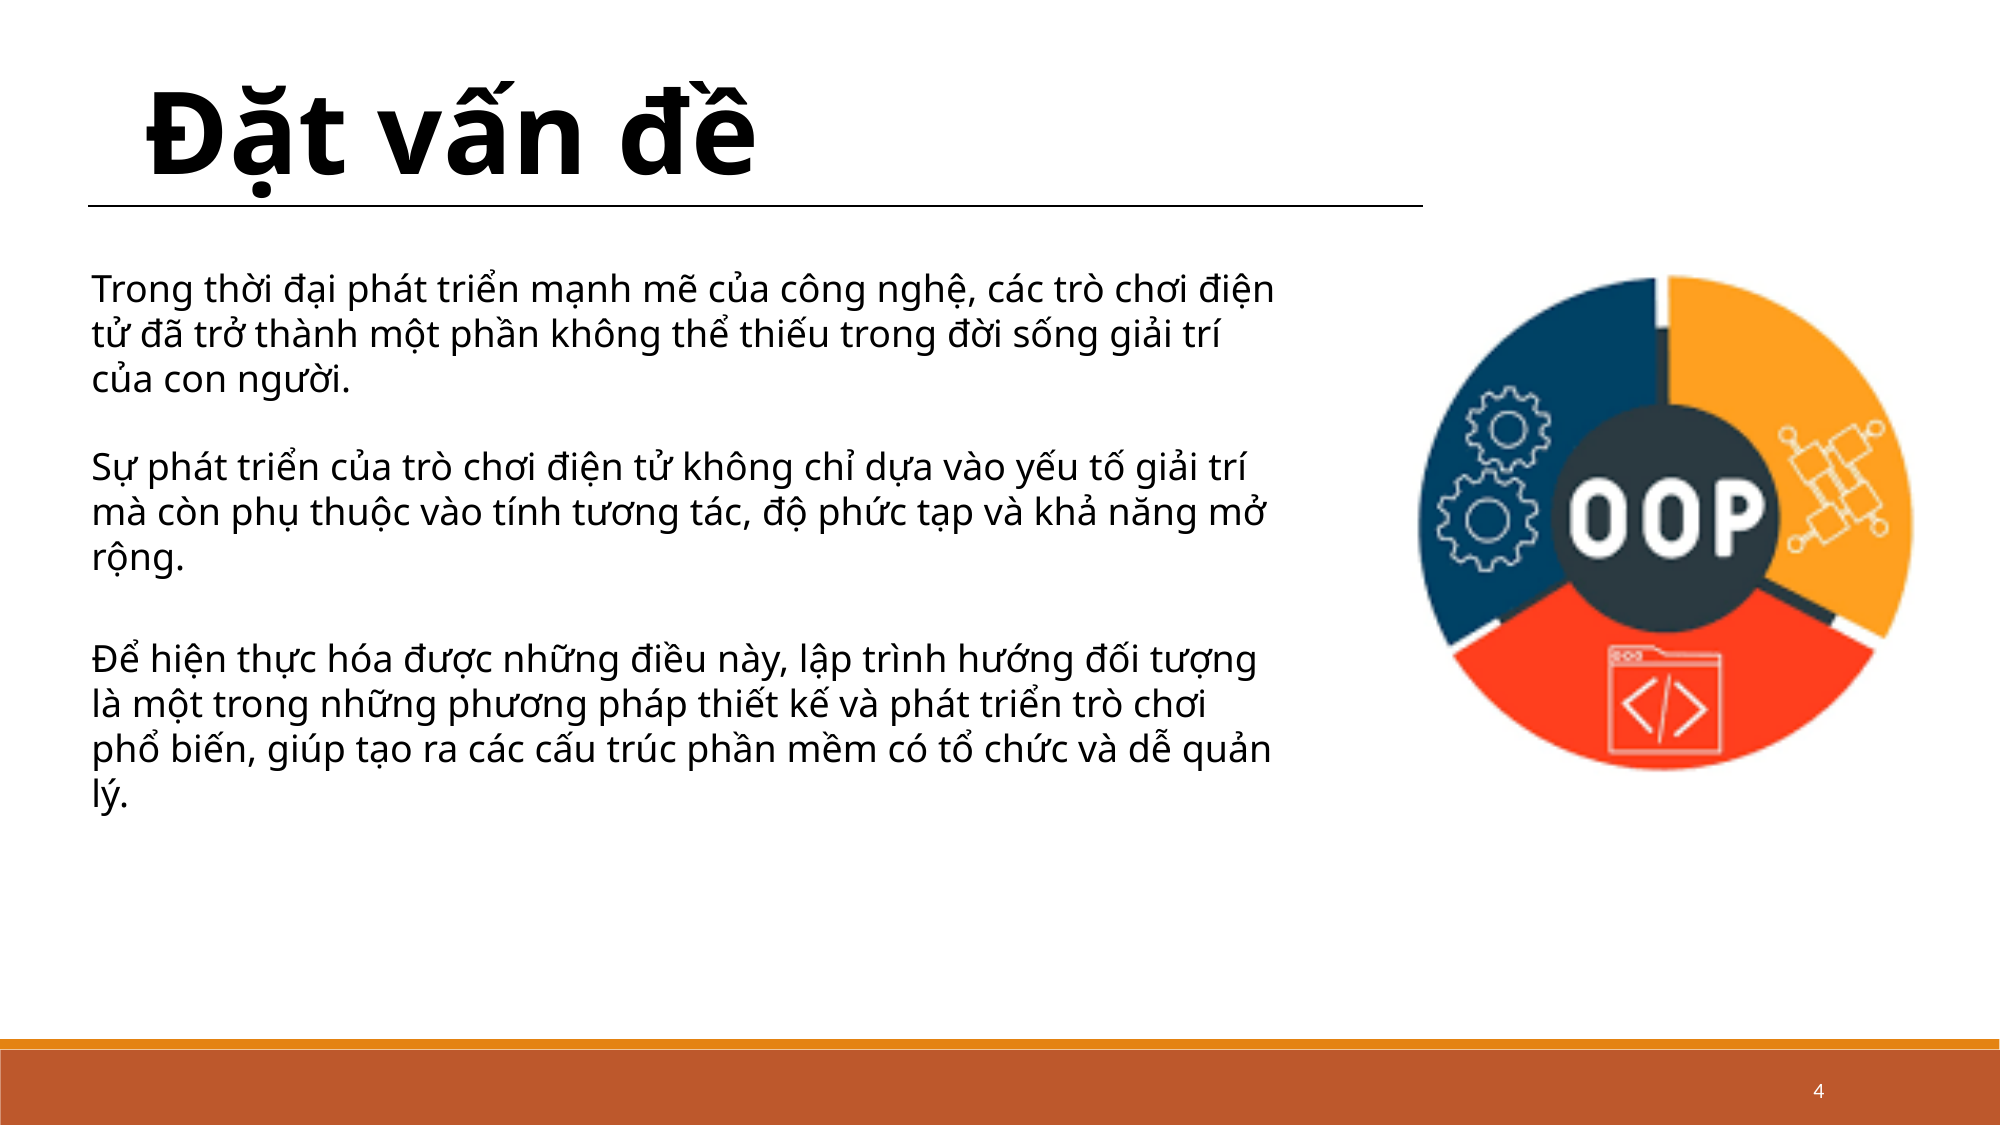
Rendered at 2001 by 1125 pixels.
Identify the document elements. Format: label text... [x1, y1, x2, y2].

slide_number 4 [1624, 1059, 1840, 1120]
text_box Đặt vấn đề [129, 52, 1130, 202]
text_box Sự phát triển của trò chơi điện tử không chỉ dựa vào yếu tố giải trí mà còn phụ thuộc vào tính tương tác, độ phức tạp và khả năng mở rộng. [76, 435, 1299, 586]
text_box Trong thời đại phát triển mạnh mẽ của công nghệ, các trò chơi điện tử đã trở thành một phần không thể thiếu trong đời sống giải trí của con người. [76, 257, 1299, 408]
text_box Để hiện thực hóa được những điều này, lập trình hướng đối tượng là một trong những phương pháp thiết kế và phát triển trò chơi phổ biến, giúp tạo ra các cấu trúc phần mềm có tổ chức và dễ quản lý. [76, 627, 1299, 823]
picture [1409, 249, 1939, 780]
